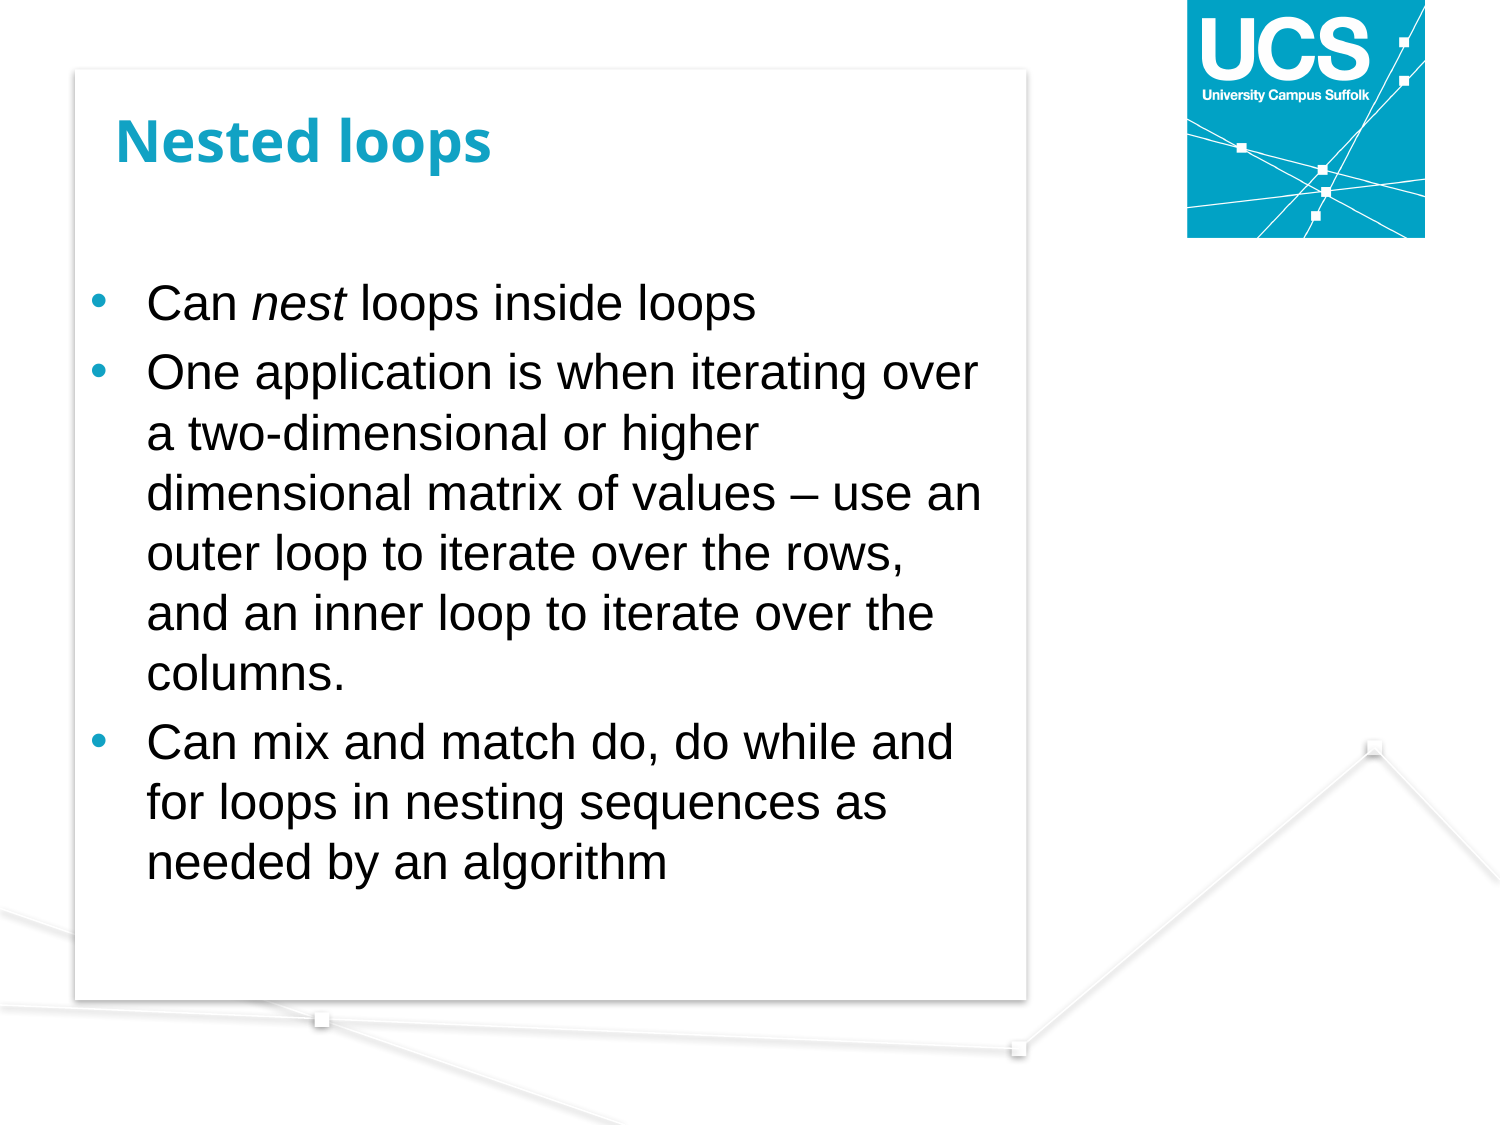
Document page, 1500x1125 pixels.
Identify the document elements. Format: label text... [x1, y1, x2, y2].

list Can nest loops inside loops One application is when iterating over a two-dimensional or higher dimensional matrix of values – use an outer loop to iterate over the rows, and an inner loop to iterate over the columns. Can mix and match do, do while and for loops in nesting sequences as needed by an algorithm [74, 262, 1012, 1006]
title Nested loops [99, 44, 1012, 233]
picture [1187, 0, 1425, 238]
